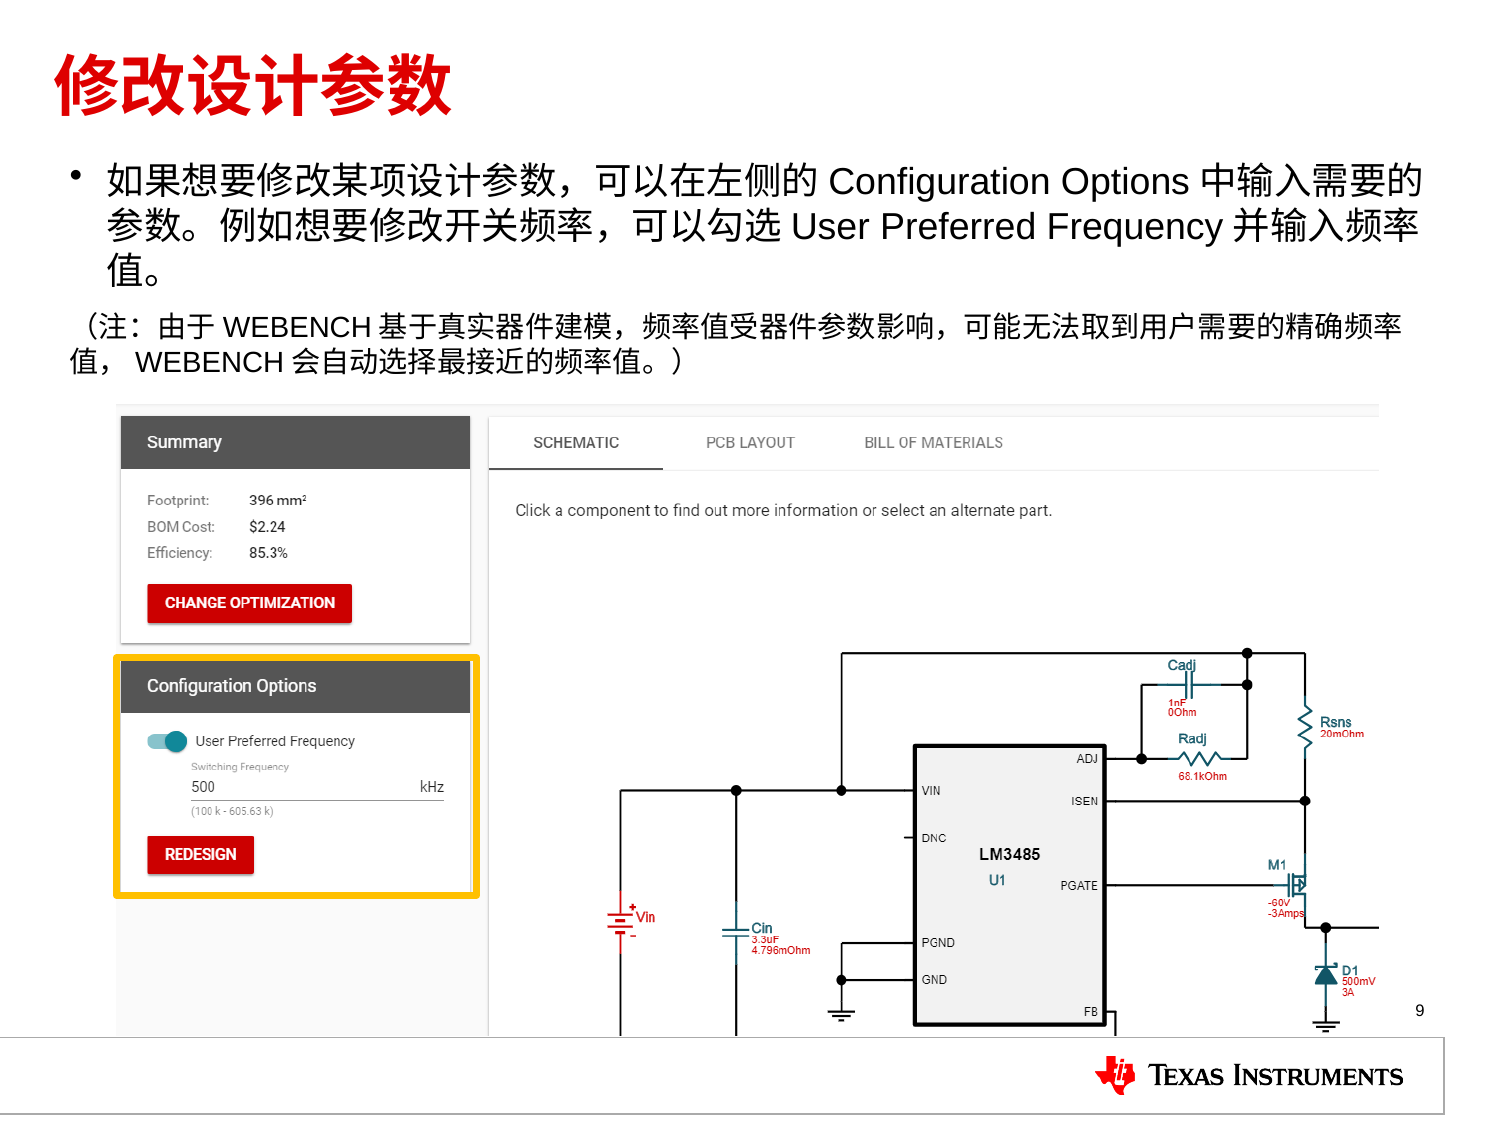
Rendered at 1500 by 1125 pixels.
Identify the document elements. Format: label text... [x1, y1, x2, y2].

title 修改设计参数 [37, 23, 1426, 158]
picture [1095, 1056, 1403, 1095]
picture [116, 404, 1379, 1036]
list 如果想要修改某项设计参数，可以在左侧的Configuration Options中输入需要的参数。例如想要修改开关频率，可以勾选User Preferred Frequency并输入频率值。 （注：由于WEBENCH基于真实器件建模，频率值受器件参数影响，可能无法取到用户需要的精确频率值，WEBENCH会自动选择最接近的频率值。） [54, 149, 1444, 345]
slide_number 9 [1383, 992, 1440, 1027]
